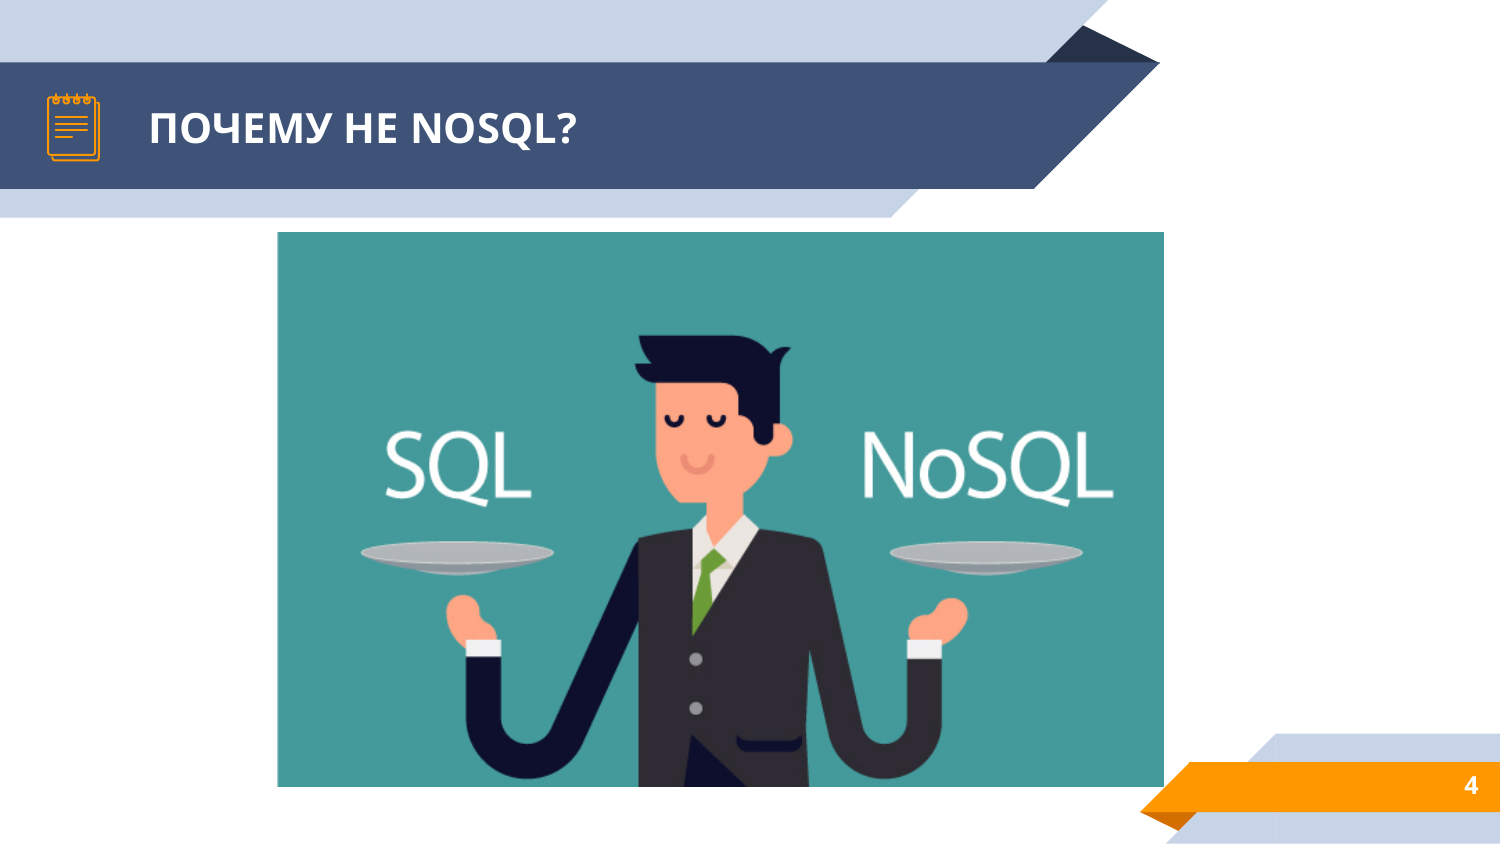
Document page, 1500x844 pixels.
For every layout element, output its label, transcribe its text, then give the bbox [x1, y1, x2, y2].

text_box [47, 93, 100, 161]
slide_number 4 [1249, 760, 1494, 813]
title ПОЧЕМУ НЕ NOSQL? [133, 64, 997, 190]
picture [277, 232, 1164, 787]
